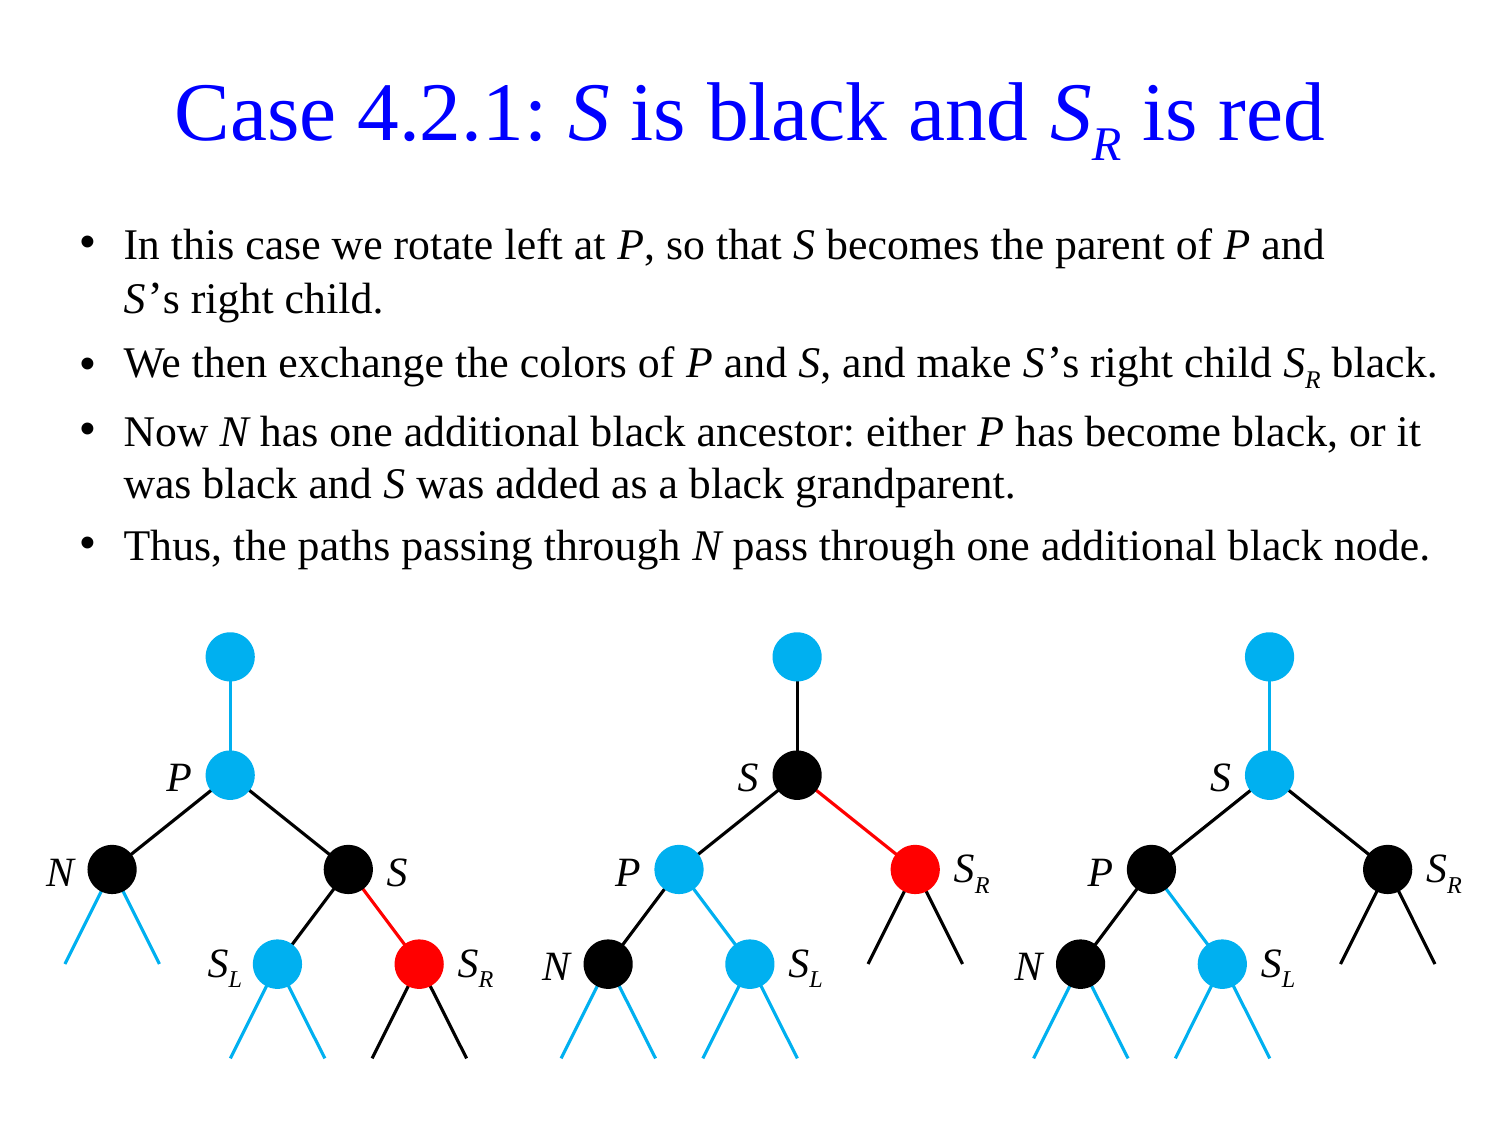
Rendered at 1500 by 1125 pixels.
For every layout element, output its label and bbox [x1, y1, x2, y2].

list [64, 208, 1459, 587]
text_box [17, 631, 1483, 1059]
title [64, 42, 1436, 185]
